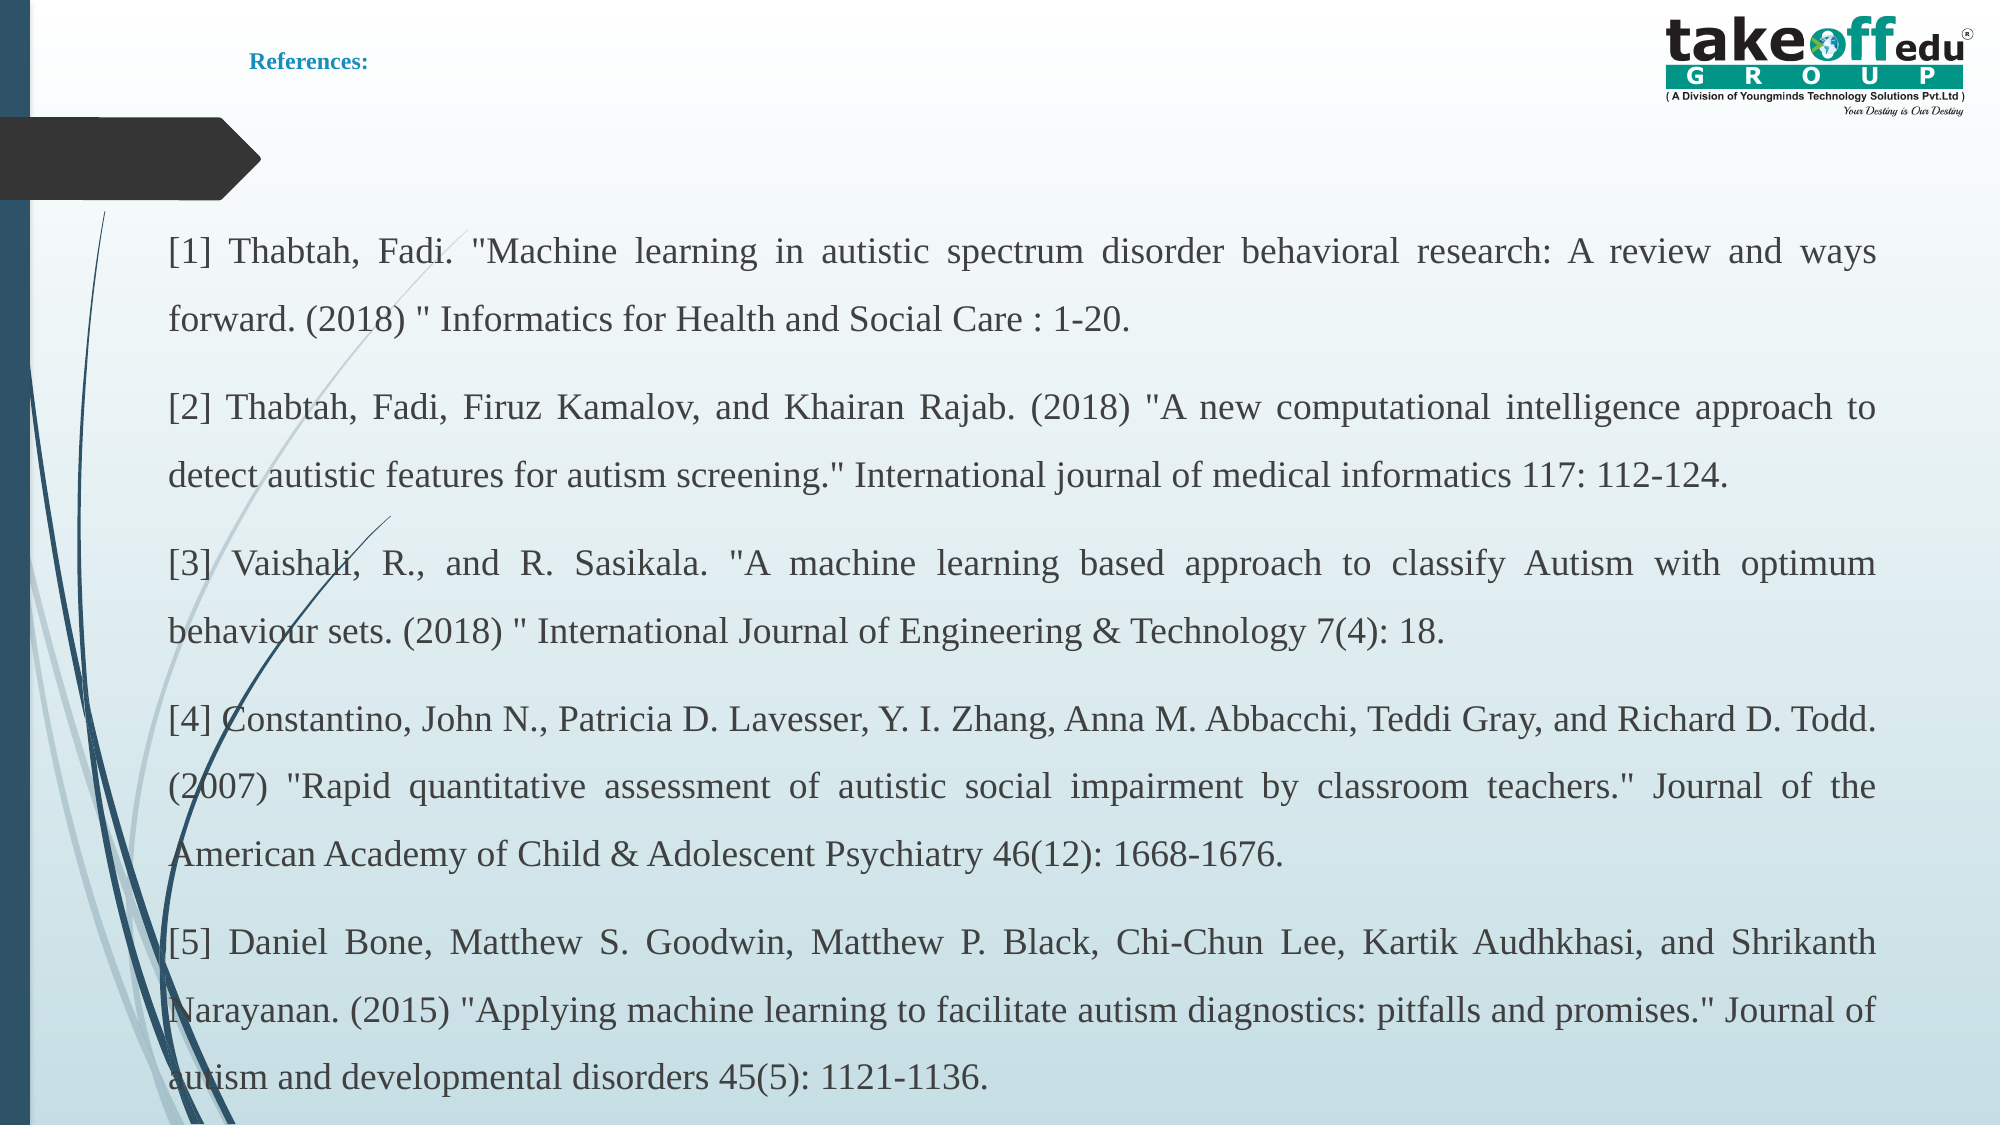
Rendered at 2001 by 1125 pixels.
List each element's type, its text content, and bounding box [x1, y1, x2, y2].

picture [1656, 15, 1980, 132]
list [1] Thabtah, Fadi. "Machine learning in autistic spectrum disorder behavioral research: A review and ways forward. (2018) " Informatics for Health and Social Care : 1-20. [2] Thabtah, Fadi, Firuz Kamalov, and Khairan Rajab. (2018) "A new computational intelligence approach to detect autistic features for autism screening." International journal of medical informatics 117: 112-124. [3] Vaishali, R., and R. Sasikala. "A machine learning based approach to classify Autism with optimum behaviour sets. (2018) " International Journal of Engineering & Technology 7(4): 18. [4] Constantino, John N., Patricia D. Lavesser, Y. I. Zhang, Anna M. Abbacchi, Teddi Gray, and Richard D. Todd. (2007) "Rapid quantitative assessment of autistic social impairment by classroom teachers." Journal of the American Academy of Child & Adolescent Psychiatry 46(12): 1668-1676. [5] Daniel Bone, Matthew S. Goodwin, Matthew P. Black, Chi-Chun Lee, Kartik Audhkhasi, and Shrikanth Narayanan. (2015) "Applying machine learning to facilitate autism diagnostics: pitfalls and promises." Journal of autism and developmental disorders 45(5): 1121-1136. [153, 196, 1894, 1066]
title References: [234, 38, 1652, 112]
